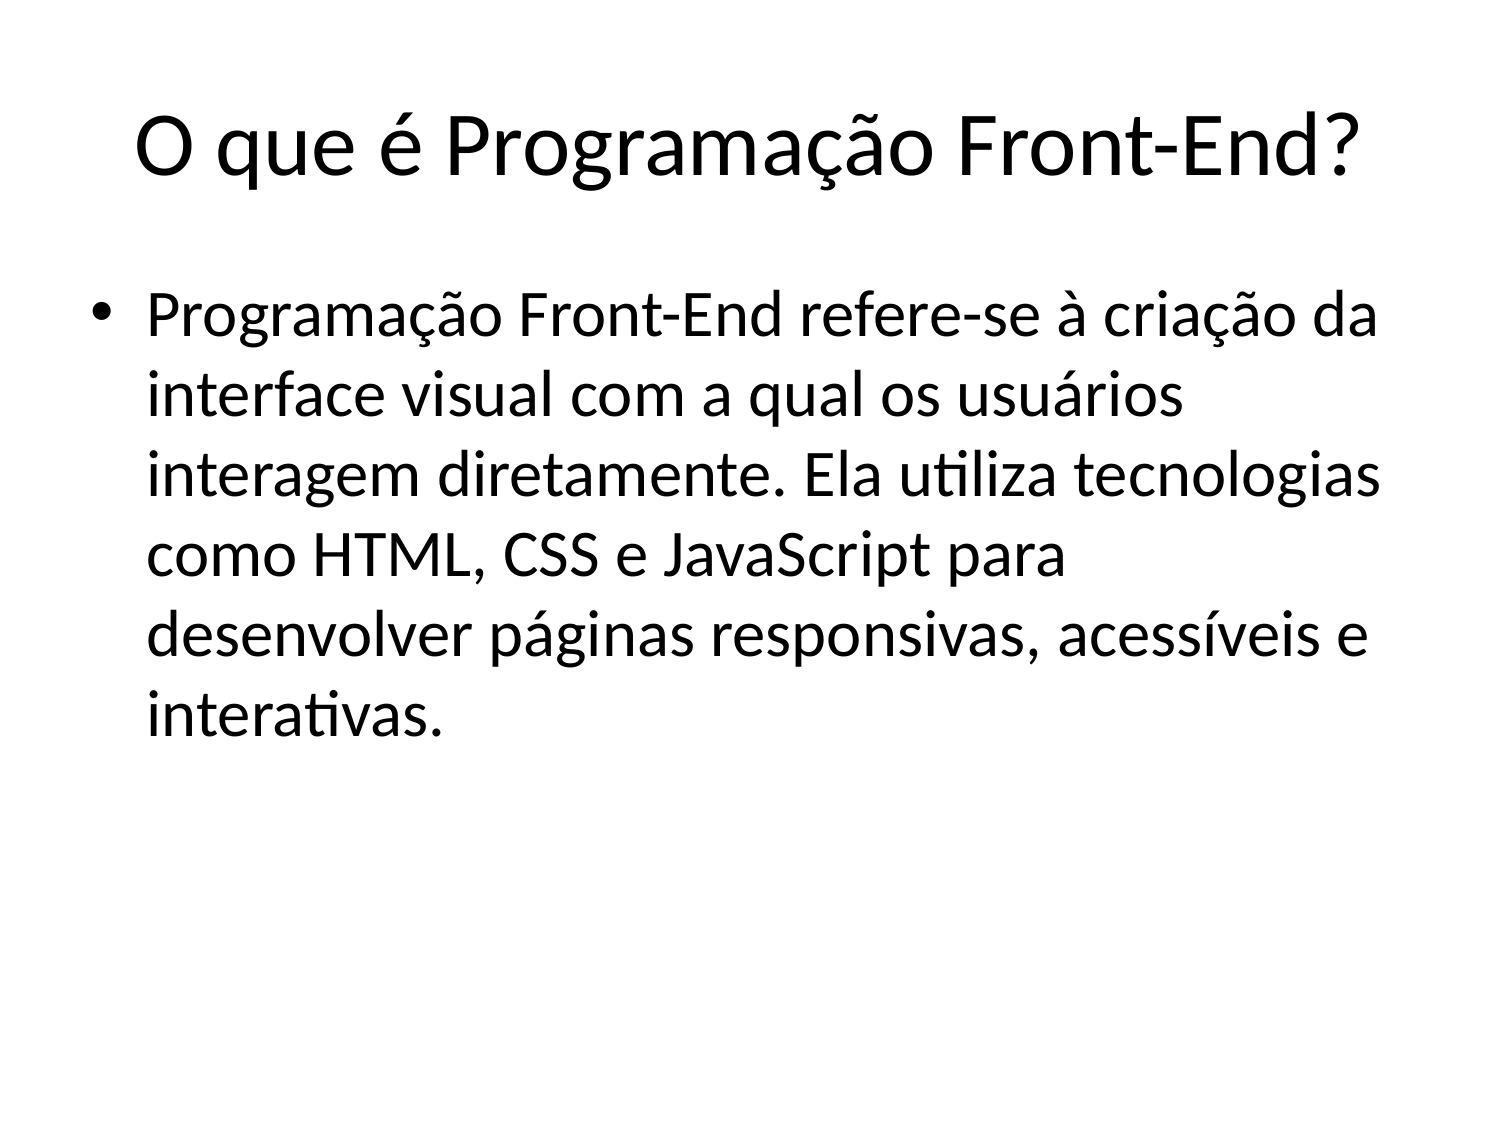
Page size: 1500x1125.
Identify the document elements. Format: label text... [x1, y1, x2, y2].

title O que é Programação Front-End? [75, 45, 1425, 233]
list Programação Front-End refere-se à criação da interface visual com a qual os usuários interagem diretamente. Ela utiliza tecnologias como HTML, CSS e JavaScript para desenvolver páginas responsivas, acessíveis e interativas. [75, 262, 1425, 1005]
